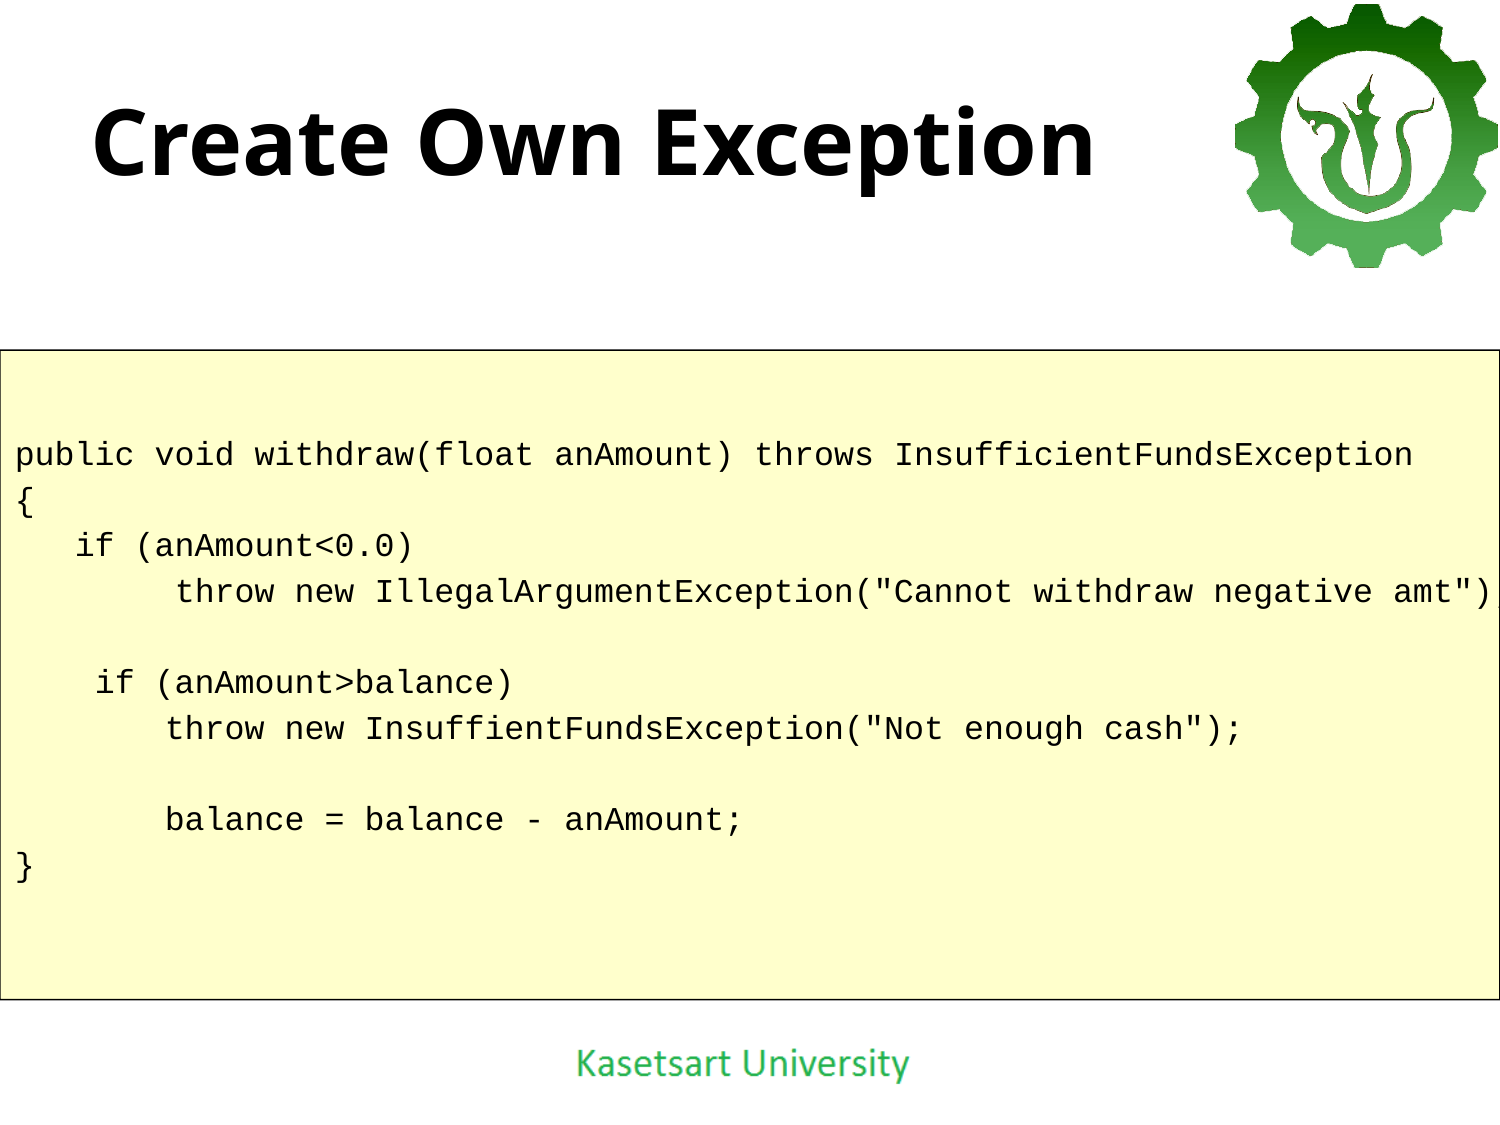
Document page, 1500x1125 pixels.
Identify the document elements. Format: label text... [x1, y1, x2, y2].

picture [1231, 0, 1500, 272]
picture [575, 1037, 913, 1088]
title Create Own Exception [75, 45, 1425, 233]
text_box public void withdraw(float anAmount) throws InsufficientFundsException { if (anAmount<0.0) throw new IllegalArgumentException("Cannot withdraw negative amt"); if (anAmount>balance) throw new InsuffientFundsException("Not enough cash"); balance = balance - anAmount; } [0, 350, 1500, 1000]
